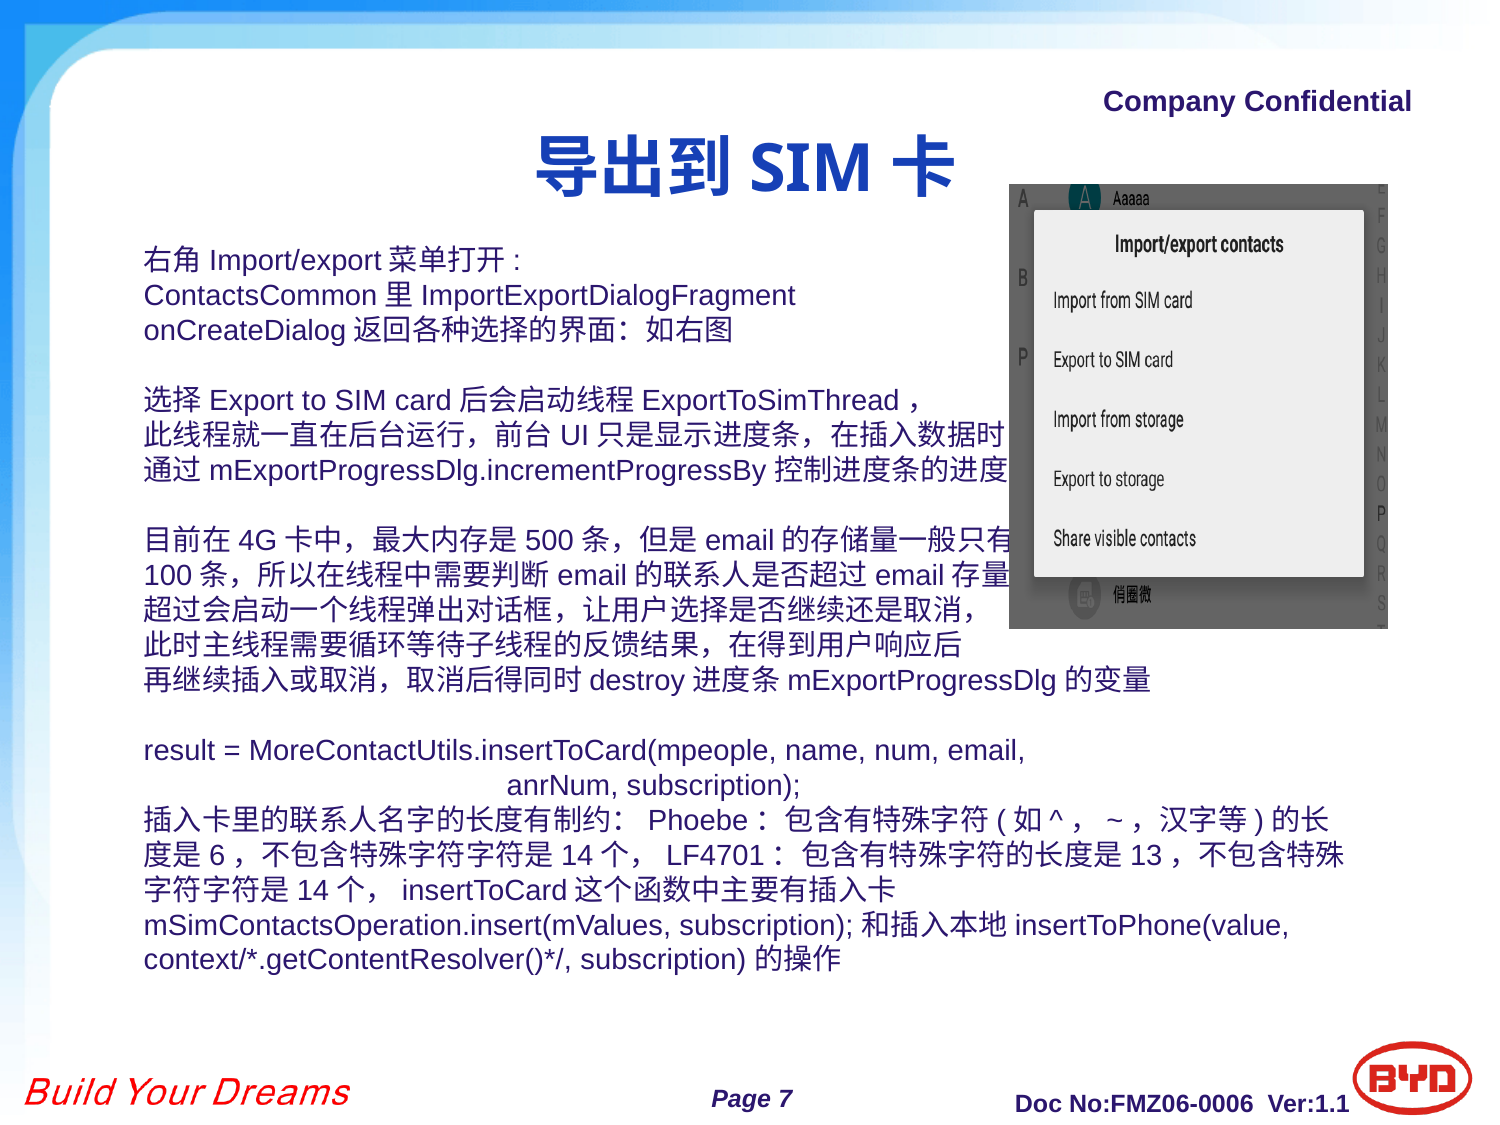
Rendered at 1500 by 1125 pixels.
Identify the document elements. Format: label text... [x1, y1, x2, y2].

text_box 右角Import/export菜单打开: ContactsCommon里ImportExportDialogFragment onCreateDialog返回各种选择的界面：如右图 选择Export to SIM card后会启动线程ExportToSimThread， 此线程就一直在后台运行，前台UI只是显示进度条，在插入数据时 通过mExportProgressDlg.incrementProgressBy控制进度条的进度 目前在4G卡中，最大内存是500条，但是email的存储量一般只有 100条，所以在线程中需要判断email的联系人是否超过email存量， 超过会启动一个线程弹出对话框，让用户选择是否继续还是取消， 此时主线程需要循环等待子线程的反馈结果，在得到用户响应后 再继续插入或取消，取消后得同时destroy进度条mExportProgressDlg的变量 result = MoreContactUtils.insertToCard(mpeople, name, num, email, anrNum, subscription); 插入卡里的联系人名字的长度有制约：Phoebe：包含有特殊字符(如^，~，汉字等)的长度是6，不包含特殊字符字符是14个，LF4701：包含有特殊字符的长度是13，不包含特殊字符字符是14个，insertToCard这个函数中主要有插入卡mSimContactsOperation.insert(mValues, subscription);和插入本地insertToPhone(value, context/*.getContentResolver()*/, subscription)的操作 [128, 234, 1372, 984]
text_box 导出到SIM卡 [518, 117, 973, 212]
picture [0, 0, 1500, 1125]
